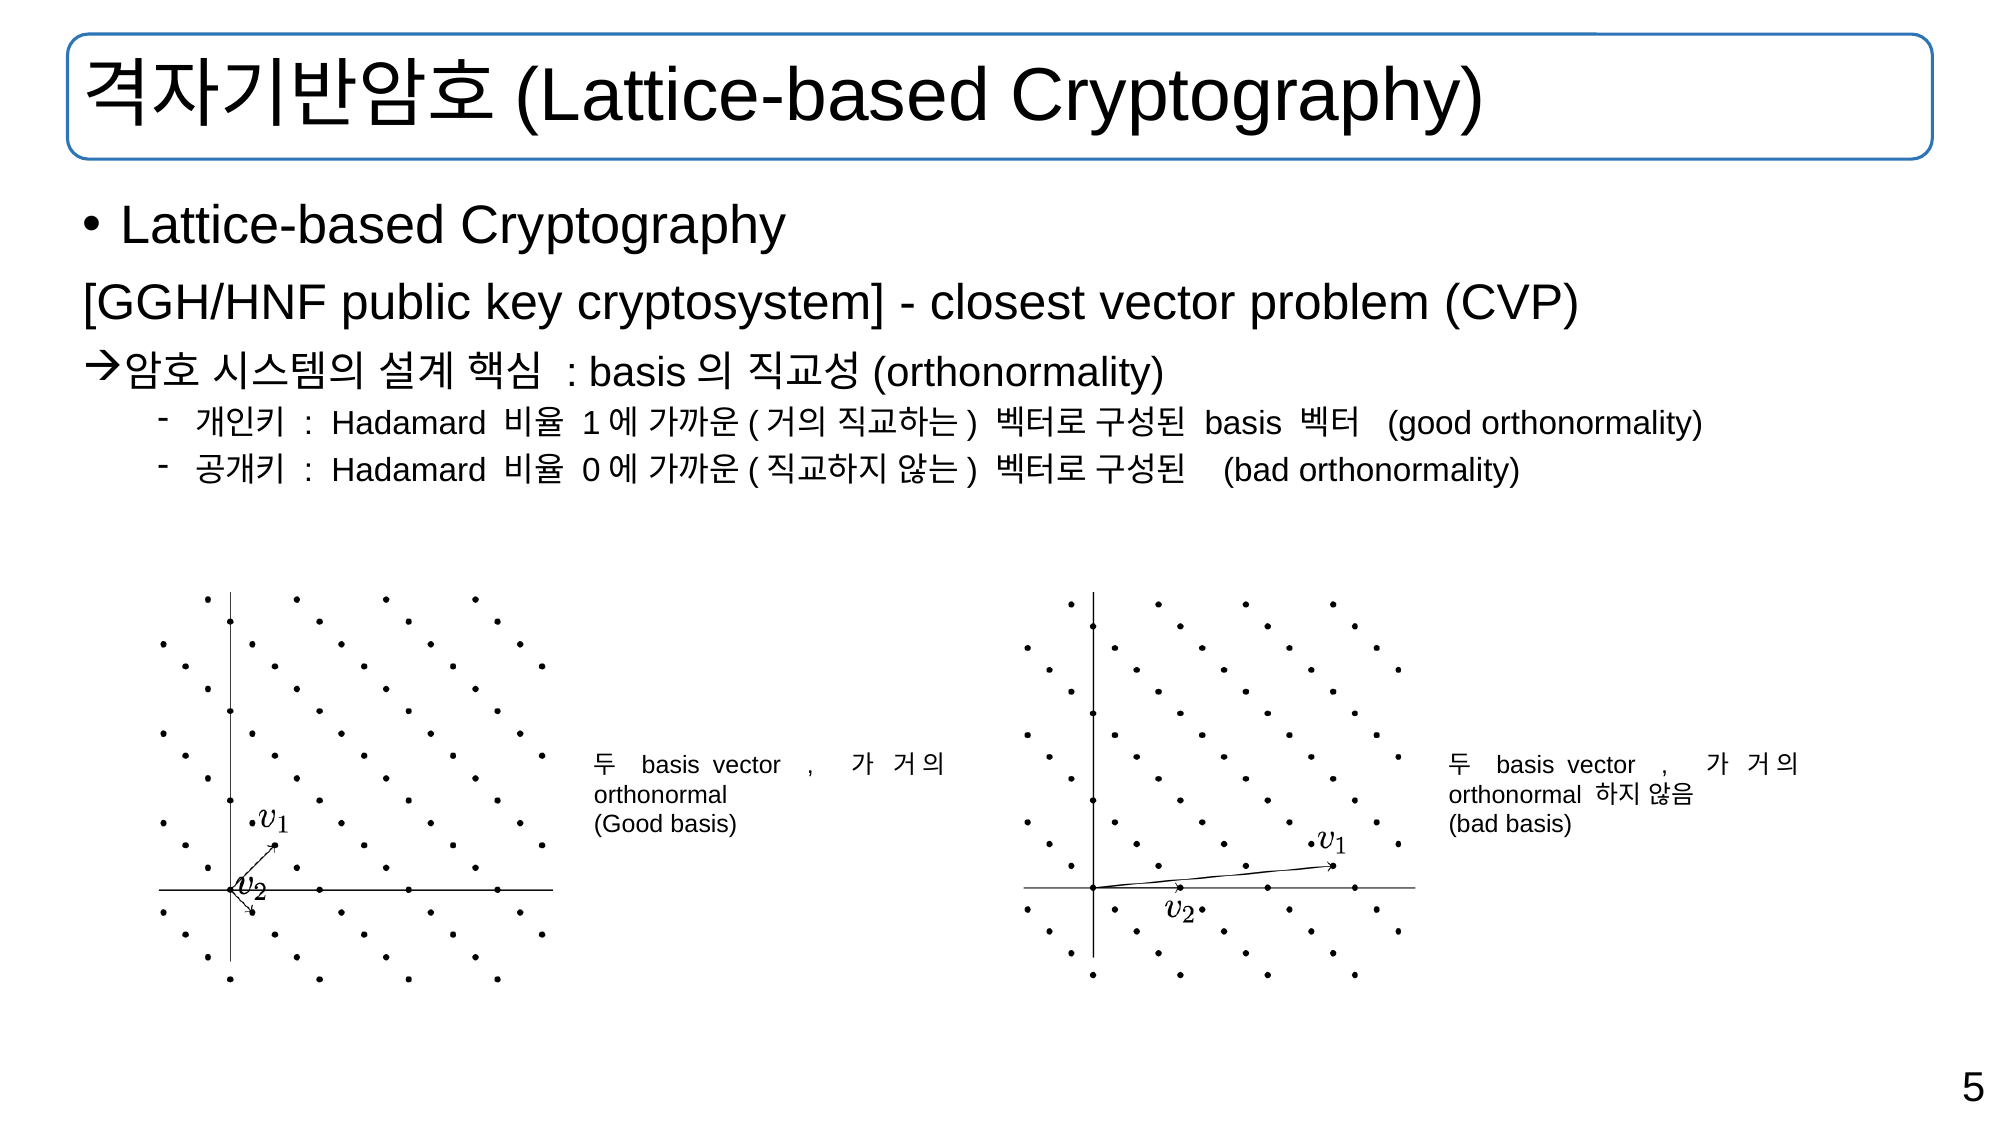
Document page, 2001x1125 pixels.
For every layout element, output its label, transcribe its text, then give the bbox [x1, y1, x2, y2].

picture [999, 591, 1416, 996]
picture [137, 591, 553, 996]
title 격자기반암호(Lattice-based Cryptography) [67, 34, 1933, 160]
